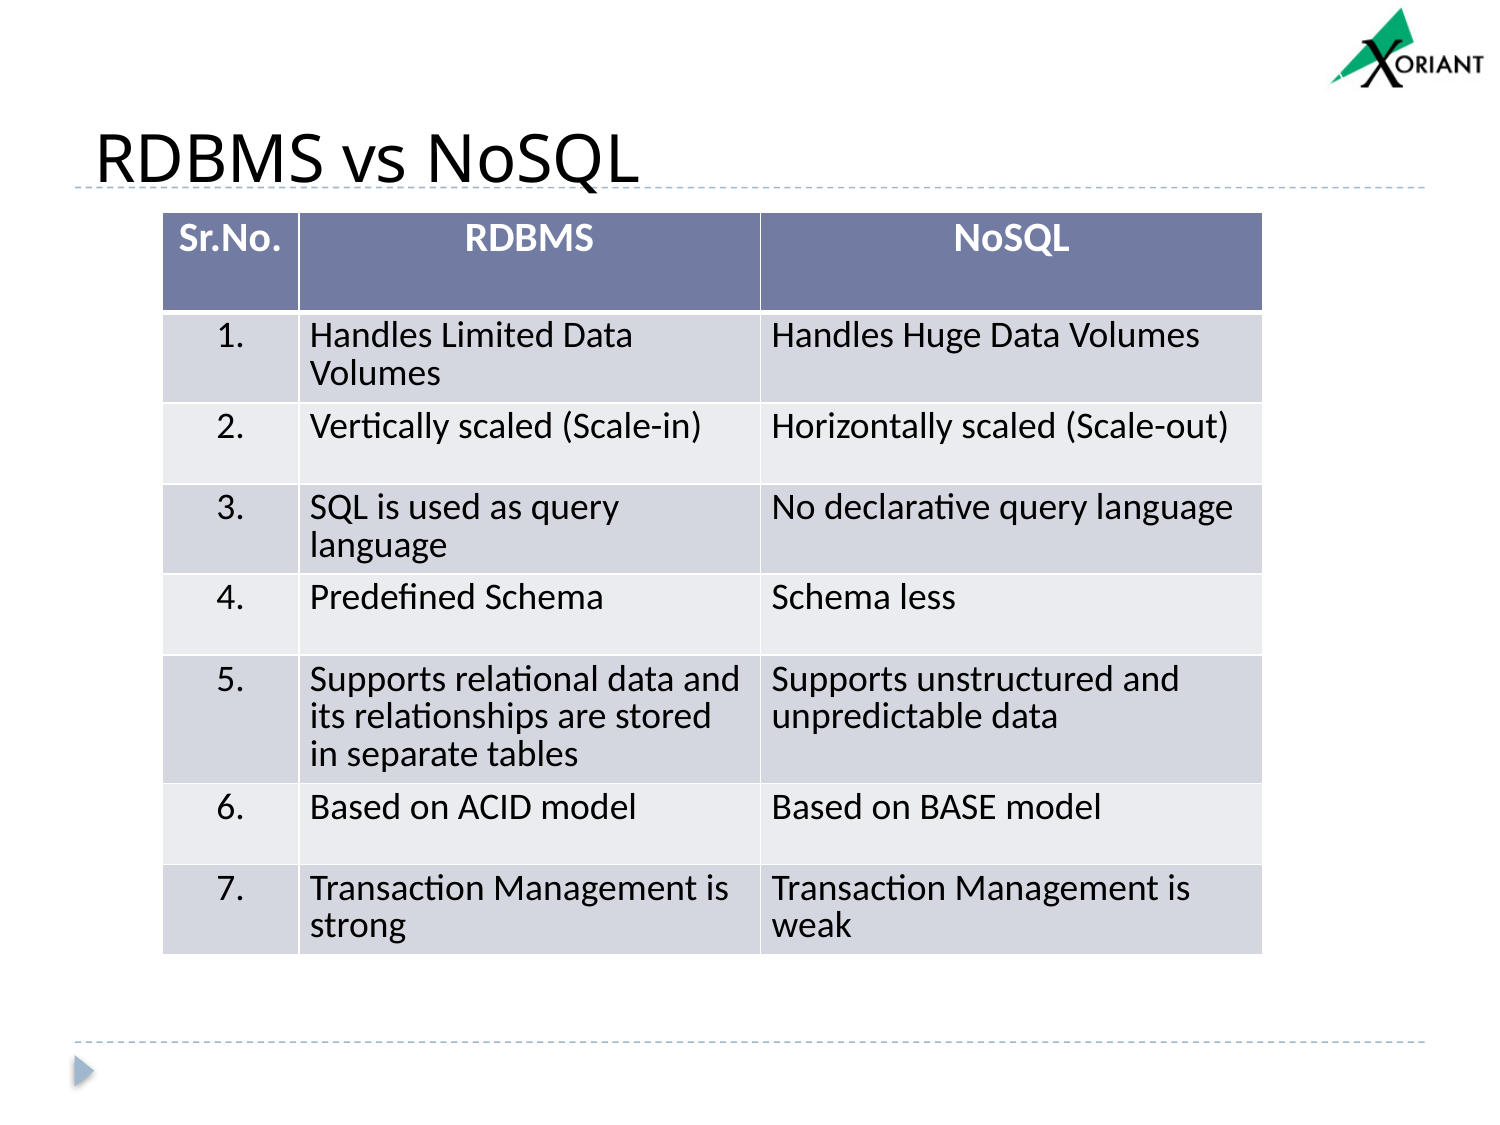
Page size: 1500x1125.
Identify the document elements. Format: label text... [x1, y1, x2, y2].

table_cell 1. [163, 315, 298, 402]
table_cell 6. [163, 784, 298, 864]
table_cell Based on ACID model [300, 784, 760, 864]
title RDBMS vs NoSQL [79, 74, 1237, 204]
table_cell Handles Huge Data Volumes [761, 315, 1262, 402]
table_cell Horizontally scaled (Scale-out) [761, 404, 1262, 483]
table_cell Handles Limited Data Volumes [300, 315, 760, 402]
table_header RDBMS [300, 213, 760, 310]
table_cell 3. [163, 485, 298, 573]
table_header NoSQL [761, 213, 1262, 310]
table_cell SQL is used as query language [300, 485, 760, 573]
table_cell 7. [163, 865, 298, 954]
table_cell Based on BASE model [761, 784, 1262, 864]
table_cell 2. [163, 404, 298, 483]
table_cell No declarative query language [761, 485, 1262, 573]
table_cell Predefined Schema [300, 575, 760, 654]
table_cell Transaction Management is weak [761, 865, 1262, 954]
table_header Sr.No. [163, 213, 298, 310]
table_cell Schema less [761, 575, 1262, 654]
table_cell 5. [163, 656, 298, 783]
picture [1325, 0, 1500, 91]
table_cell Vertically scaled (Scale-in) [300, 404, 760, 483]
table_cell 4. [163, 575, 298, 654]
table_cell Transaction Management is strong [300, 865, 760, 954]
table_cell Supports unstructured and unpredictable data [761, 656, 1262, 783]
table_cell Supports relational data and its relationships are stored in separate tables [300, 656, 760, 783]
